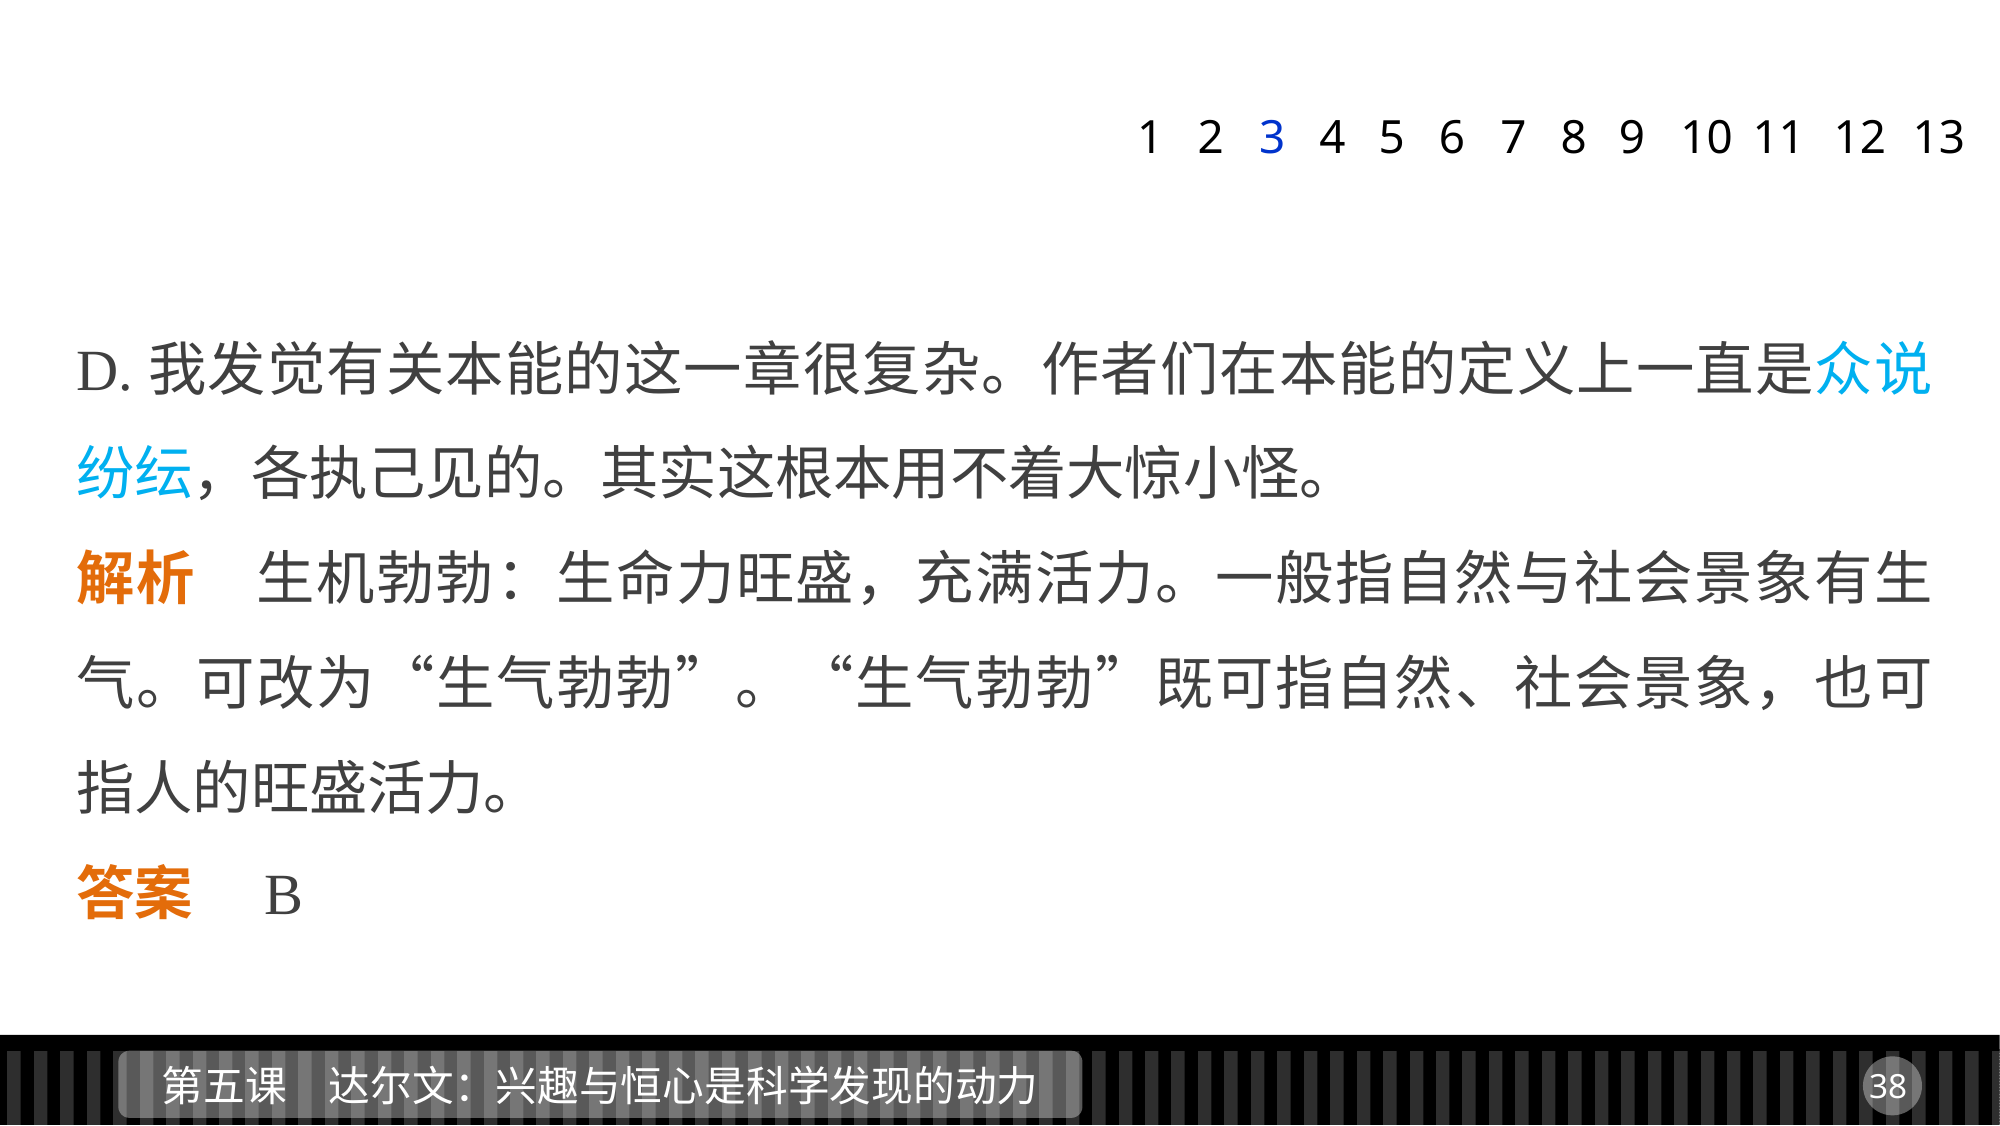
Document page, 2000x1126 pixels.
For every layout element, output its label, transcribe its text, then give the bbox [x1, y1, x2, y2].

text_box 11 [1730, 102, 1811, 169]
text_box 5 [1359, 102, 1416, 169]
text_box 4 [1300, 102, 1357, 169]
text_box 13 [1890, 102, 1977, 169]
text_box 8 [1541, 102, 1599, 169]
text_box 9 [1599, 102, 1657, 169]
text_box 7 [1481, 102, 1538, 169]
text_box D.我发觉有关本能的这一章很复杂。作者们在本能的定义上一直是众说纷纭，各执己见的。其实这根本用不着大惊小怪。 解析 生机勃勃：生命力旺盛，充满活力。一般指自然与社会景象有生气。可改为“生气勃勃”。“生气勃勃”既可指自然、社会景象，也可指人的旺盛活力。 答案 B [61, 289, 1948, 934]
text_box 3 [1239, 102, 1297, 169]
text_box 6 [1419, 102, 1477, 169]
text_box 12 [1811, 102, 1890, 169]
text_box 2 [1178, 102, 1235, 169]
text_box 10 [1658, 102, 1730, 169]
text_box 1 [1117, 102, 1175, 169]
